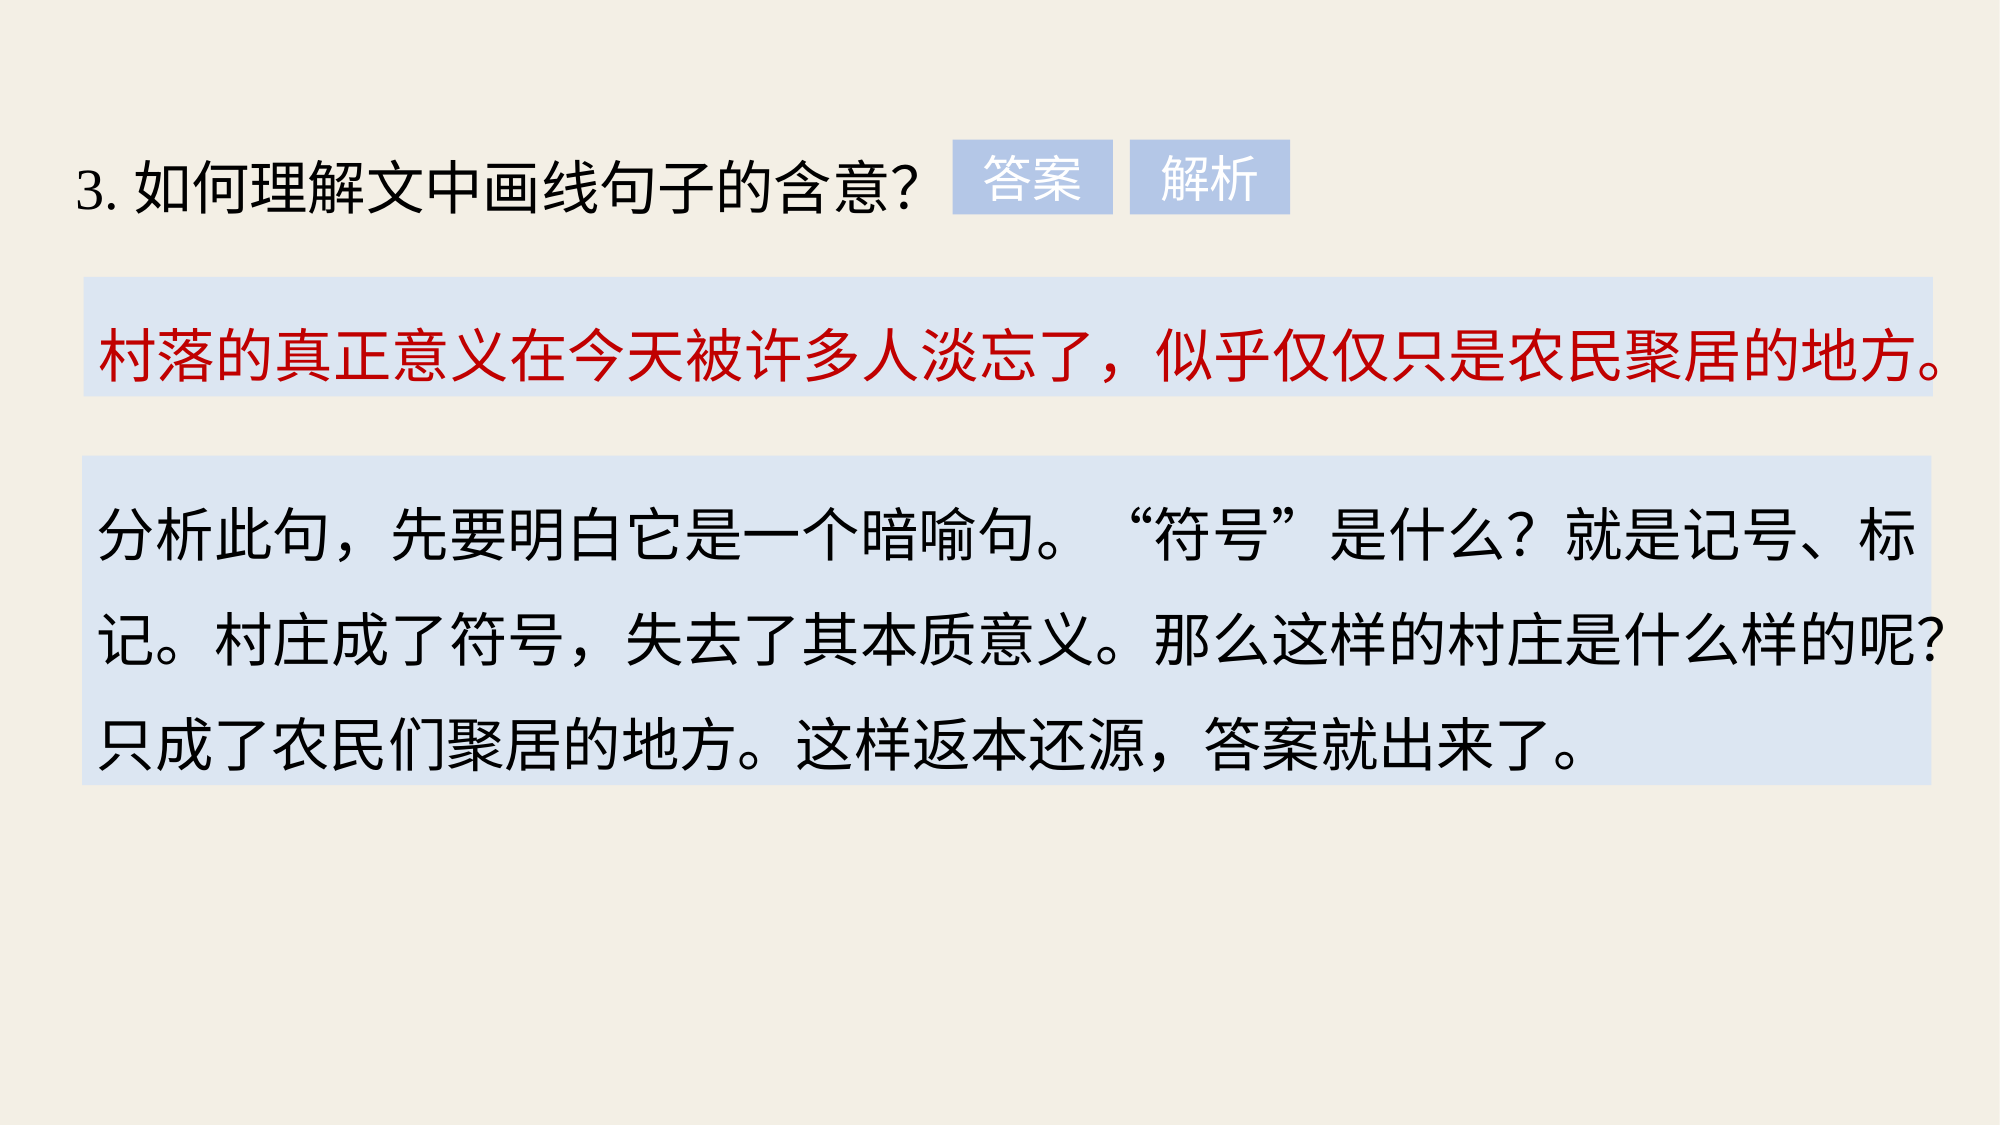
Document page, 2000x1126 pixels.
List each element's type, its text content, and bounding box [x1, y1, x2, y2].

text_box 解析 [1129, 139, 1291, 215]
text_box 答案 [952, 139, 1113, 215]
text_box 分析此句，先要明白它是一个暗喻句。“符号”是什么？就是记号、标记。村庄成了符号，失去了其本质意义。那么这样的村庄是什么样的呢？只成了农民们聚居的地方。这样返本还源，答案就出来了。 [82, 455, 1932, 786]
text_box 3.如何理解文中画线句子的含意？ [55, 106, 1939, 232]
text_box 村落的真正意义在今天被许多人淡忘了，似乎仅仅只是农民聚居的地方。 [83, 276, 1933, 397]
